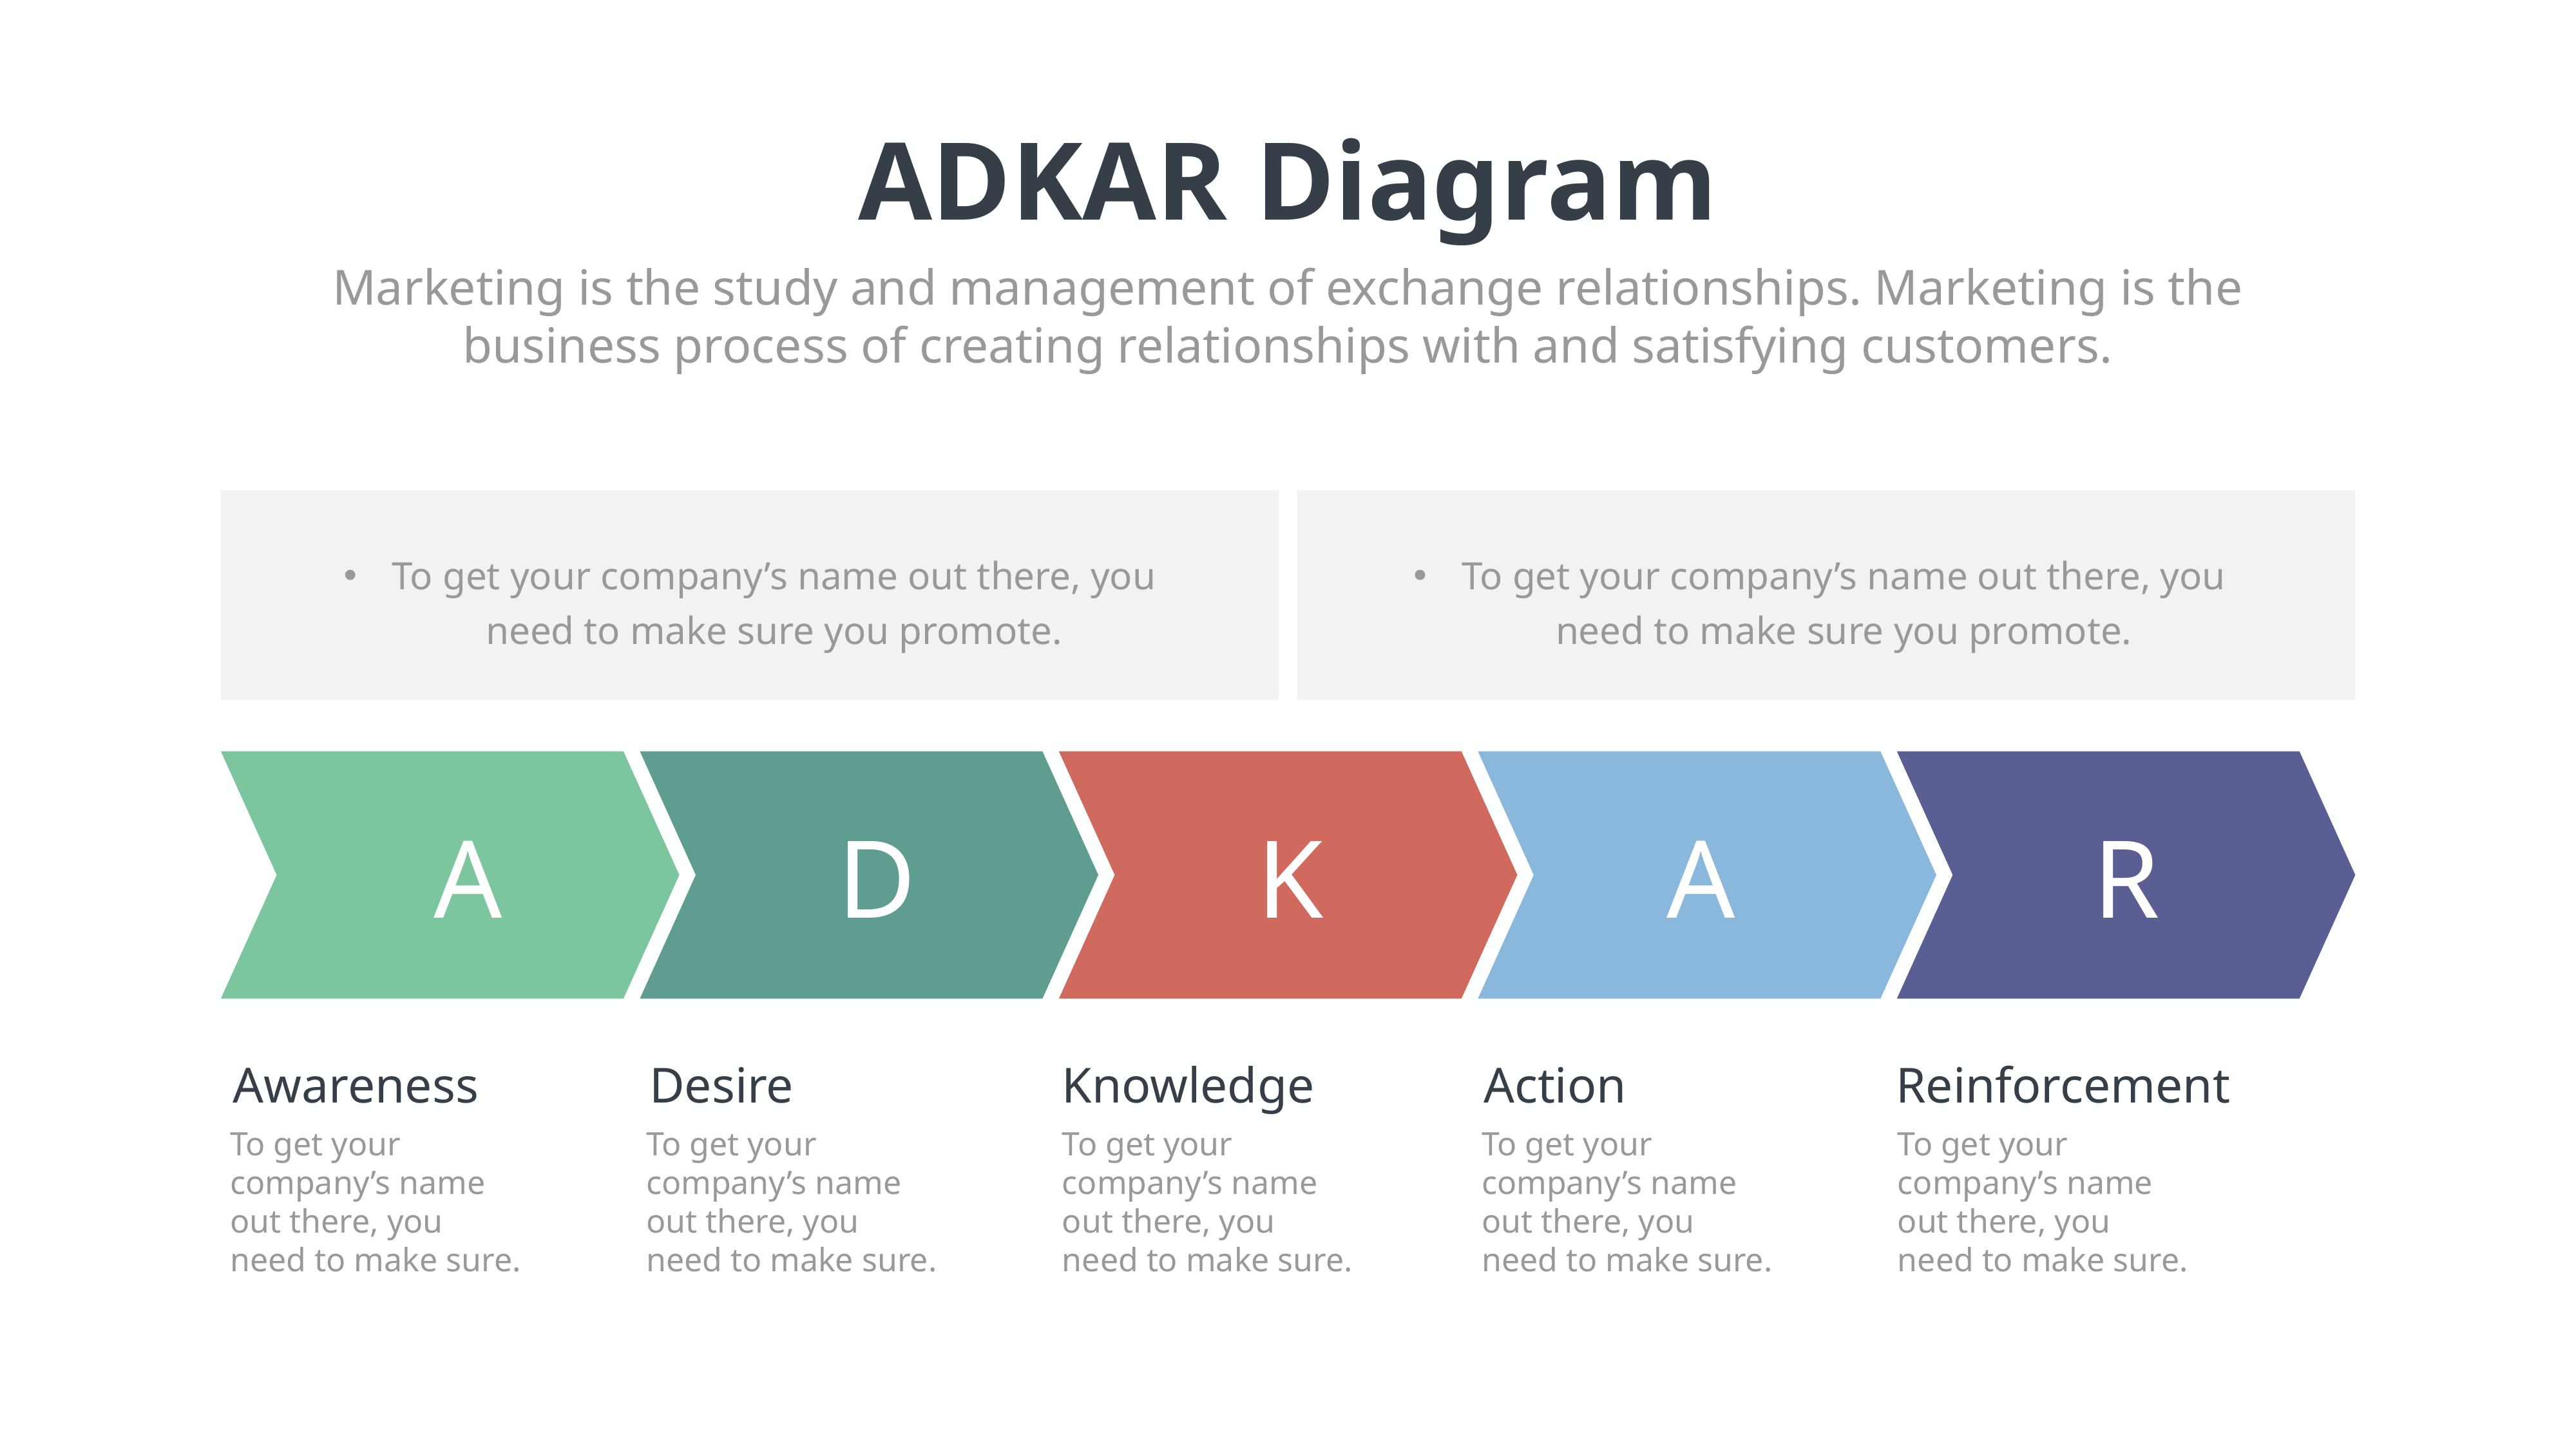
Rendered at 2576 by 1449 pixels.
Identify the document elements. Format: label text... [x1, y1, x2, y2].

text_box To get your company’s name out there, you need to make sure. [220, 1118, 535, 1283]
text_box To get your company’s name out there, you need to make sure. [1053, 1118, 1368, 1283]
text_box To get your company’s name out there, you need to make sure. [1472, 1118, 1787, 1283]
text_box Action [1474, 1050, 1789, 1118]
text_box Awareness [224, 1050, 539, 1118]
text_box To get your company’s name out there, you need to make sure. [636, 1118, 951, 1283]
text_box To get your company’s name out there, you need to make sure. [1888, 1118, 2203, 1283]
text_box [220, 751, 2356, 999]
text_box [281, 108, 2295, 379]
text_box Knowledge [1053, 1050, 1368, 1118]
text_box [220, 490, 2356, 700]
text_box Desire [640, 1050, 955, 1118]
text_box Reinforcement [1886, 1050, 2276, 1118]
